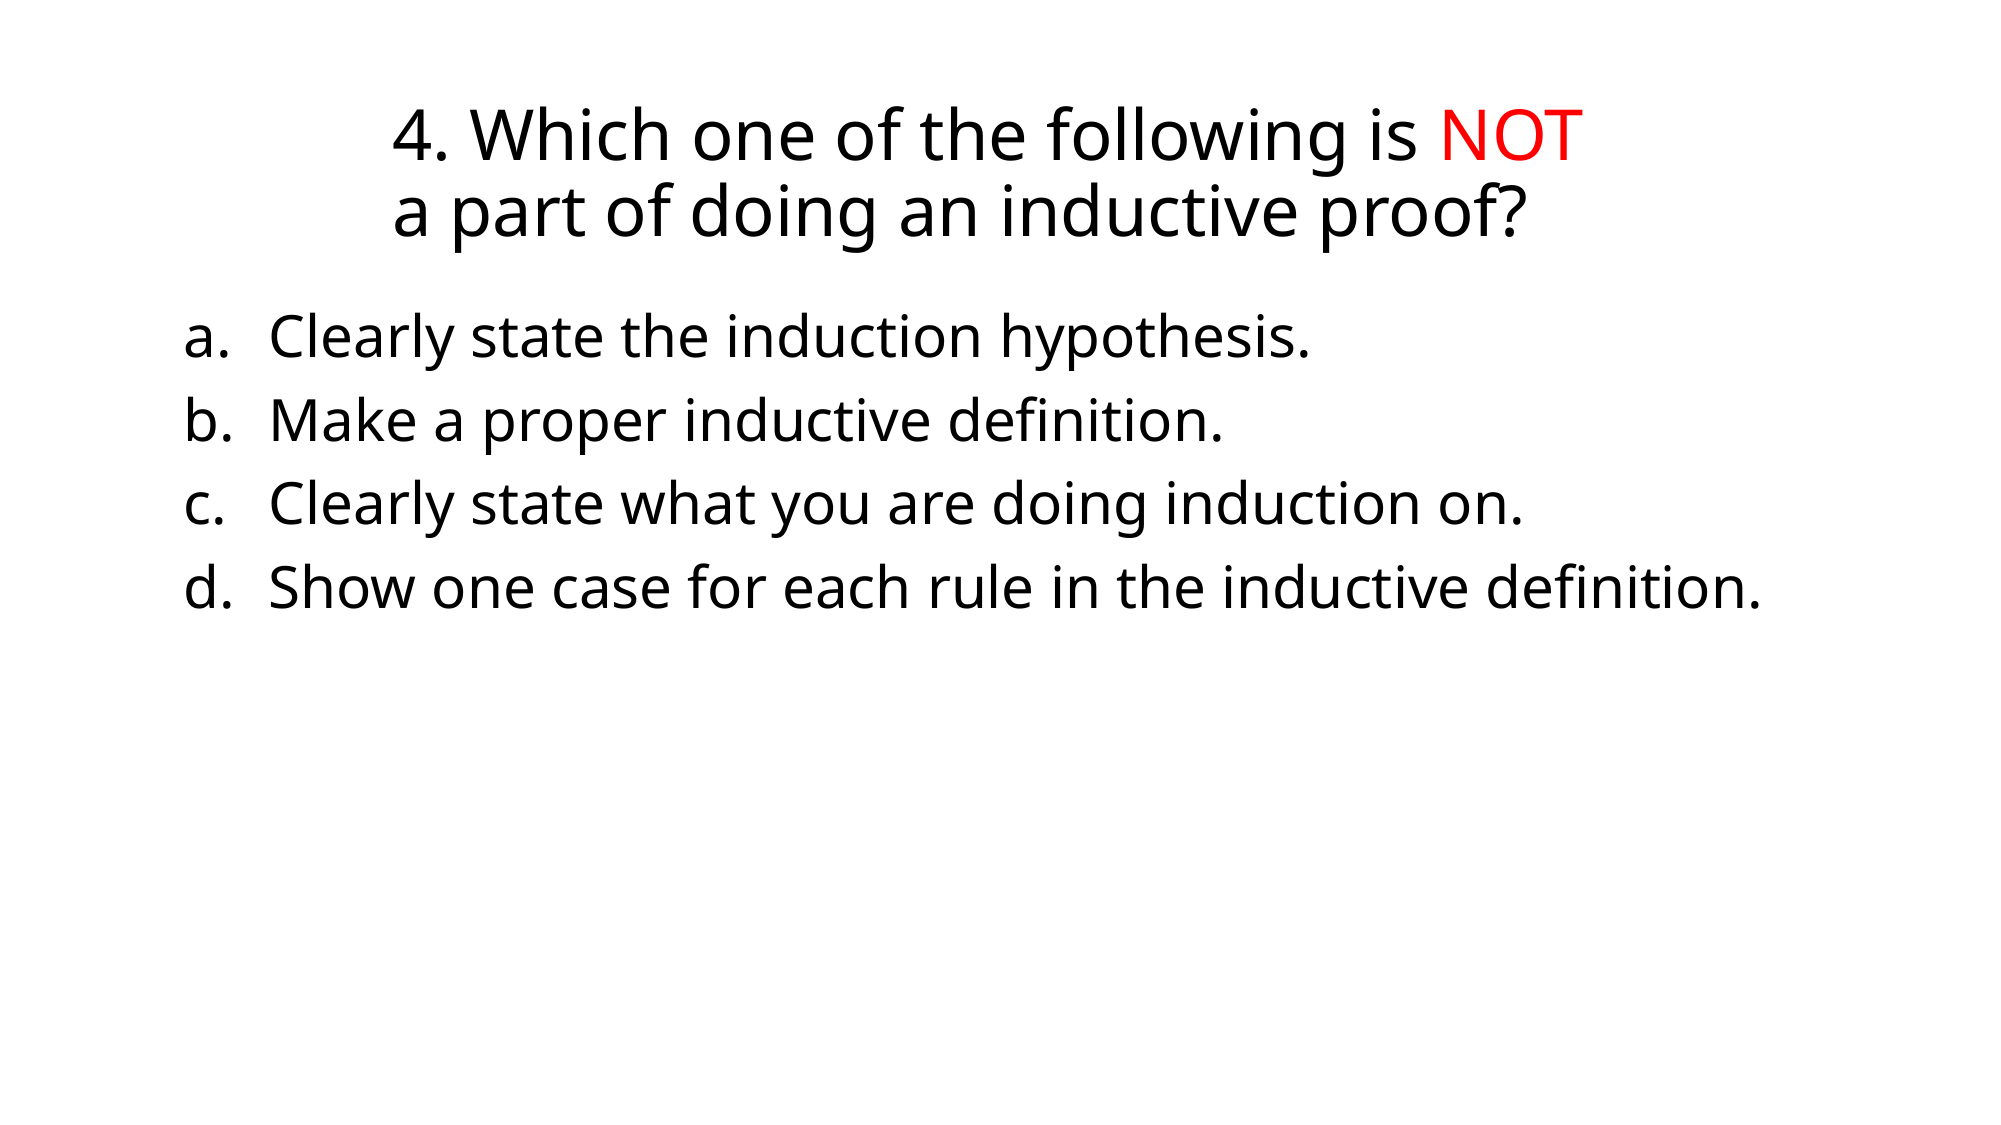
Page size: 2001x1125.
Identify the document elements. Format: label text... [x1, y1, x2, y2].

title 4. Which one of the following is NOT a part of doing an inductive proof? [377, 29, 1604, 299]
list Clearly state the induction hypothesis. Make a proper inductive definition. Clearly state what you are doing induction on. Show one case for each rule in the inductive definition. [137, 299, 1863, 1014]
